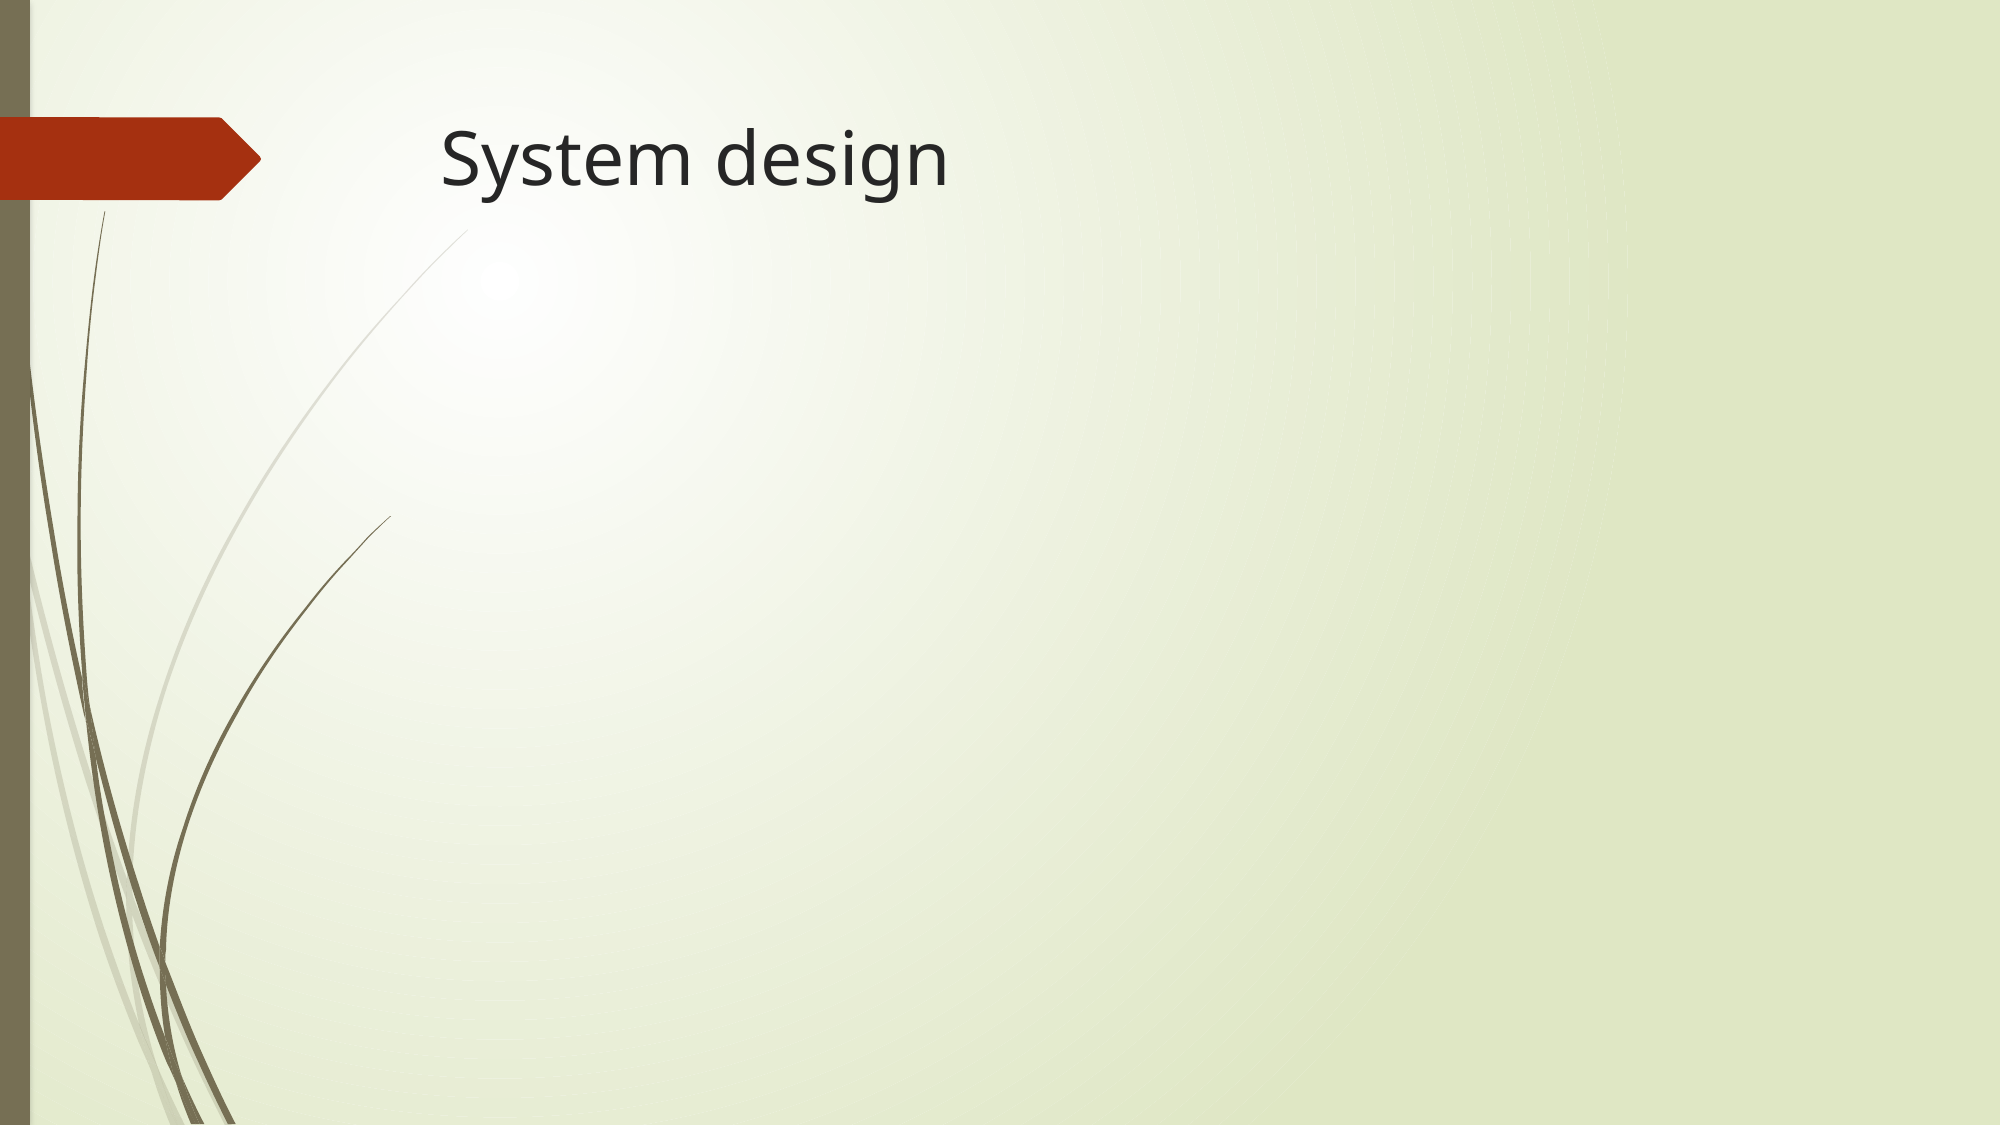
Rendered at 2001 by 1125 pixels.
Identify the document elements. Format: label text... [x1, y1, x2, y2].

title System design [425, 102, 1888, 313]
